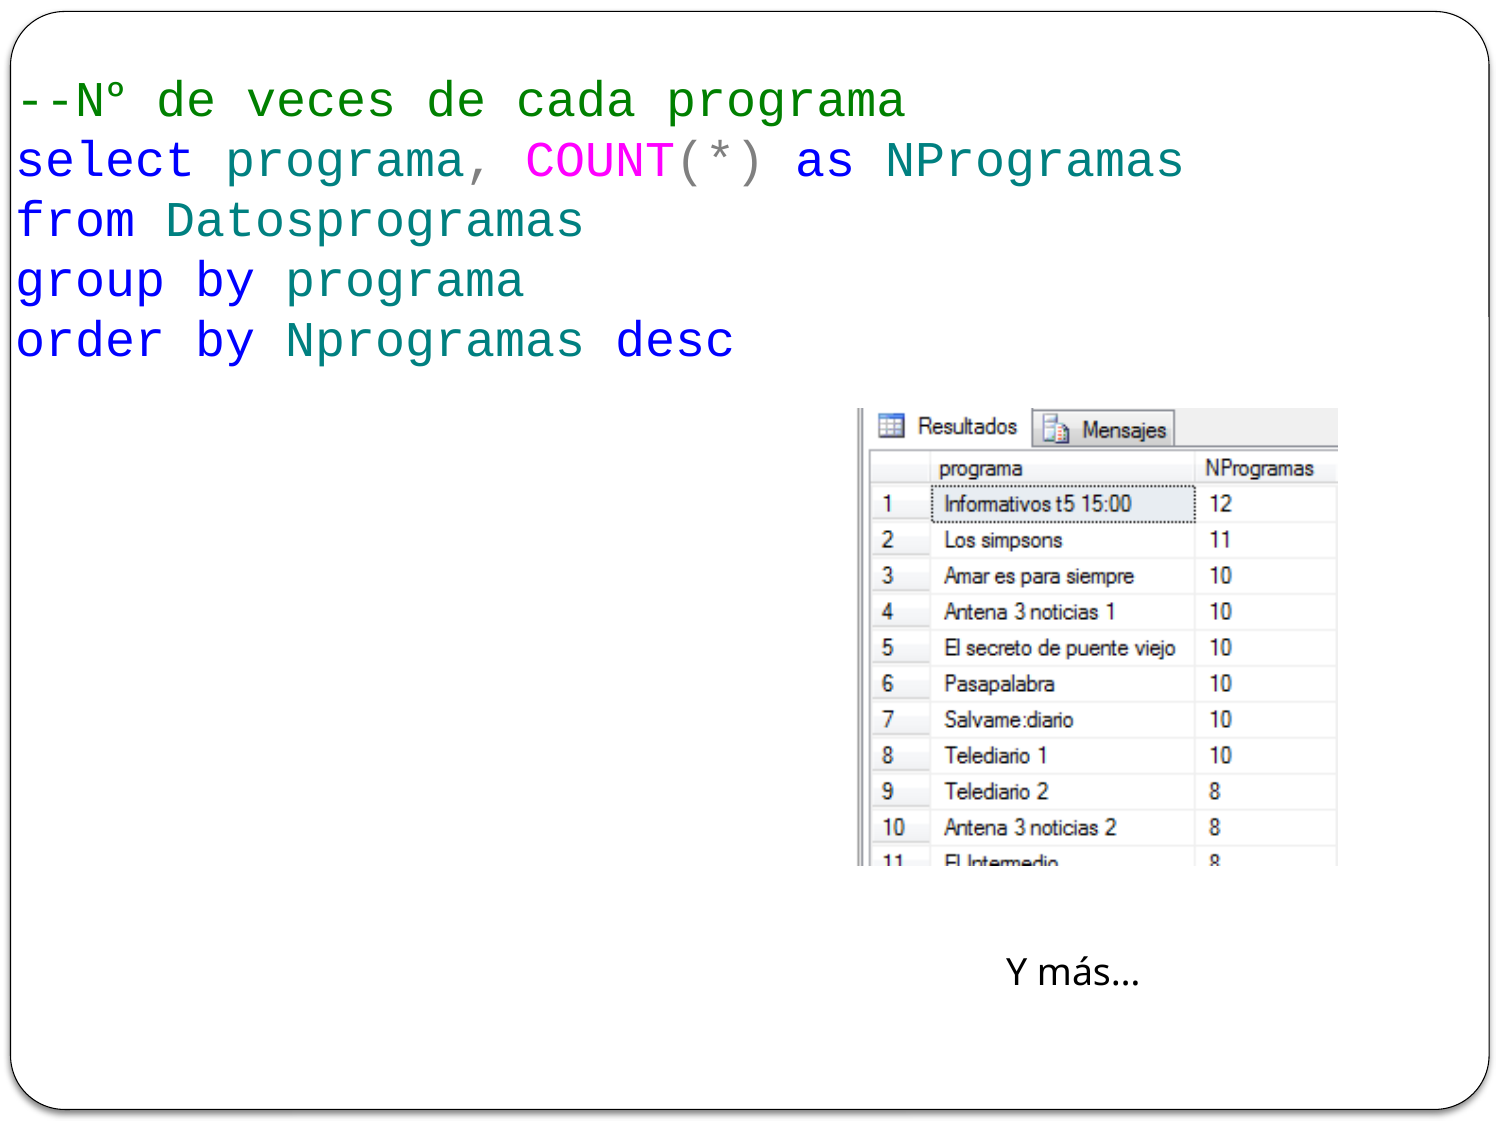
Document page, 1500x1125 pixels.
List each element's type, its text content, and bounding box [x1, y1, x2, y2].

picture [856, 408, 1338, 866]
text_box --Nº de veces de cada programa select programa, COUNT(*) as NProgramas from Datosprogramas group by programa order by Nprogramas desc [0, 58, 1500, 374]
text_box Y más… [991, 940, 1156, 1001]
